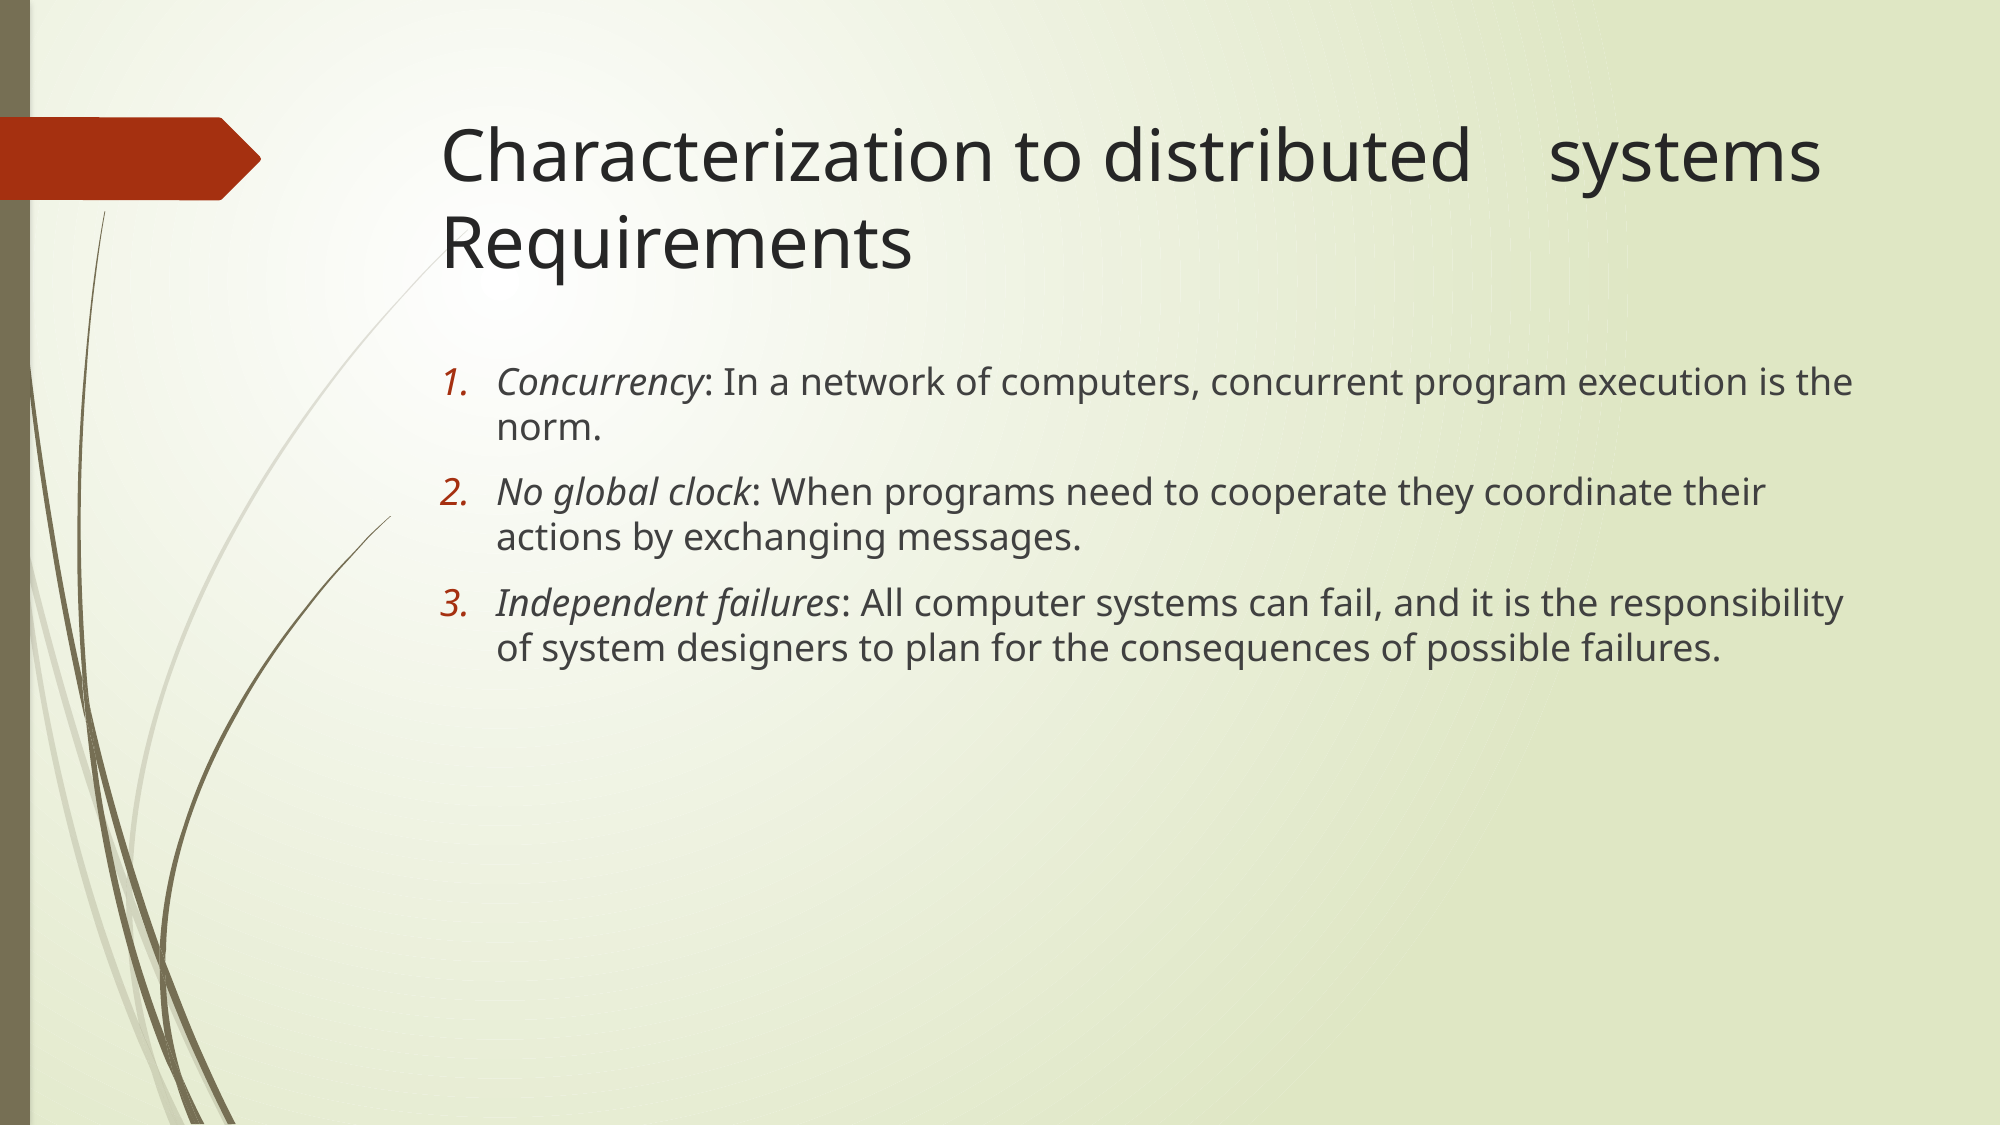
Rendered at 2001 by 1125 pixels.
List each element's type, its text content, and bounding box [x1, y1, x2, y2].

title Characterization to distributed systems Requirements [425, 102, 1888, 313]
list Concurrency: In a network of computers, concurrent program execution is the norm. No global clock: When programs need to cooperate they coordinate their actions by exchanging messages. Independent failures: All computer systems can fail, and it is the responsibility of system designers to plan for the consequences of possible failures. [424, 350, 1888, 970]
